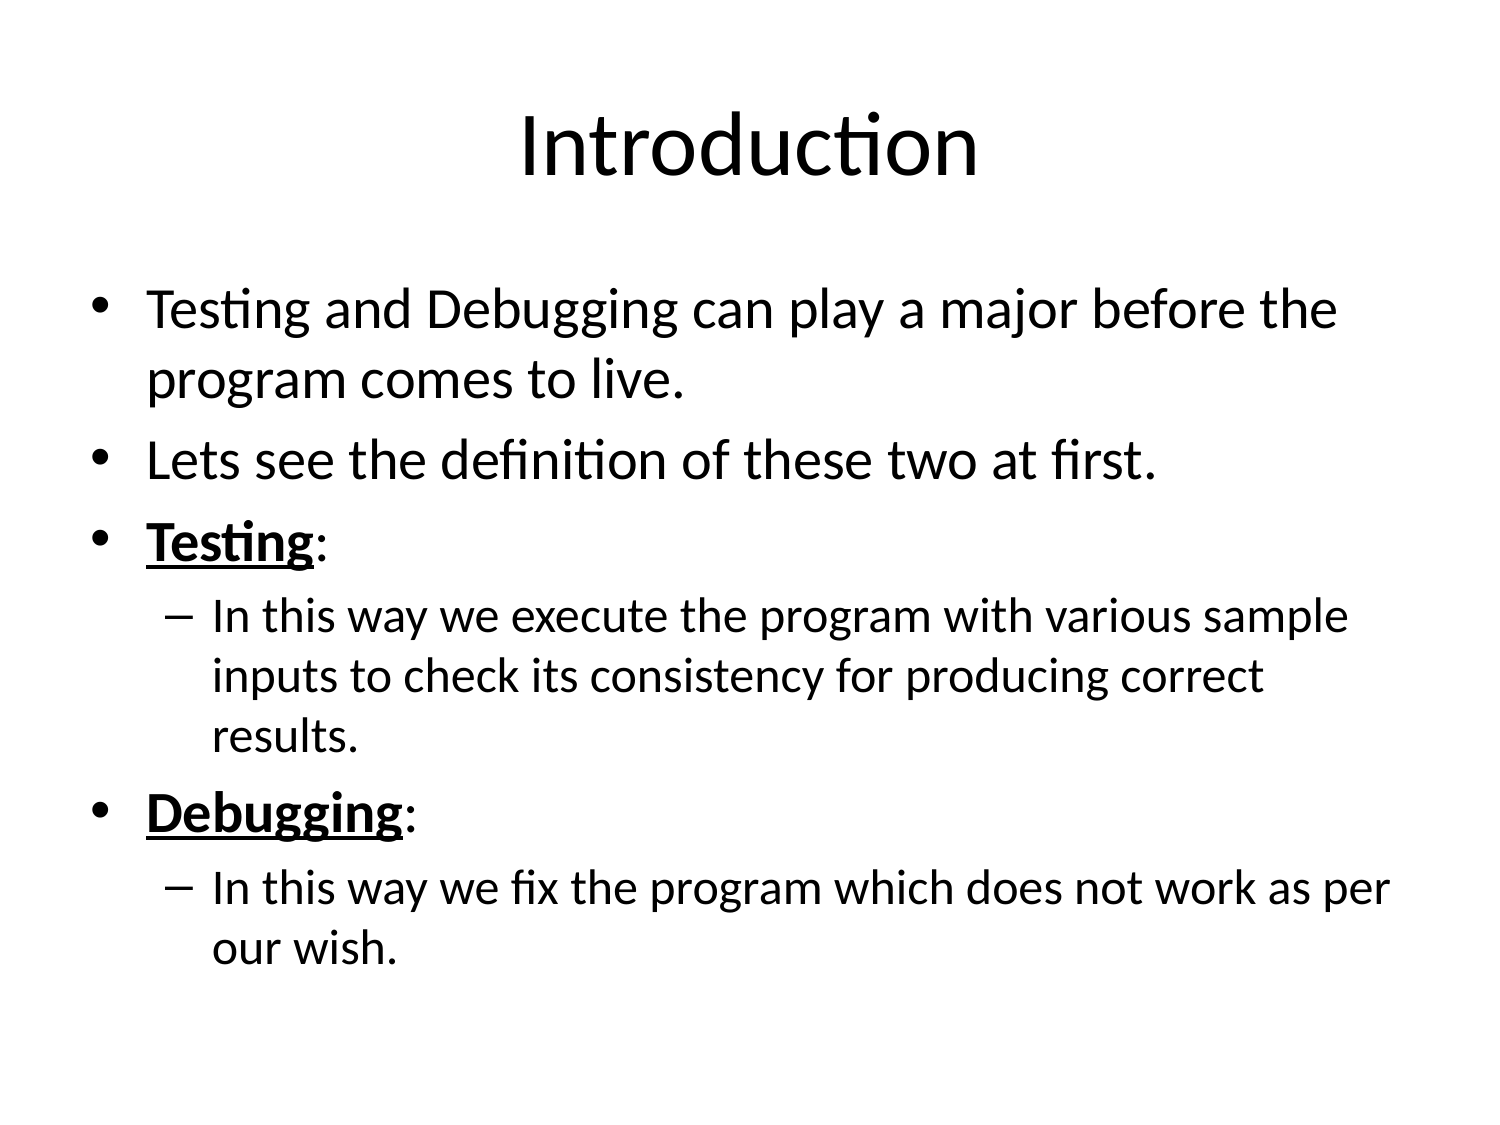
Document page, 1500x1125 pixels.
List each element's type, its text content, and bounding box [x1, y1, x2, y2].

title Introduction [75, 45, 1425, 233]
list Testing and Debugging can play a major before the program comes to live. Lets see the definition of these two at first. Testing: In this way we execute the program with various sample inputs to check its consistency for producing correct results. Debugging: In this way we fix the program which does not work as per our wish. [75, 262, 1425, 1005]
